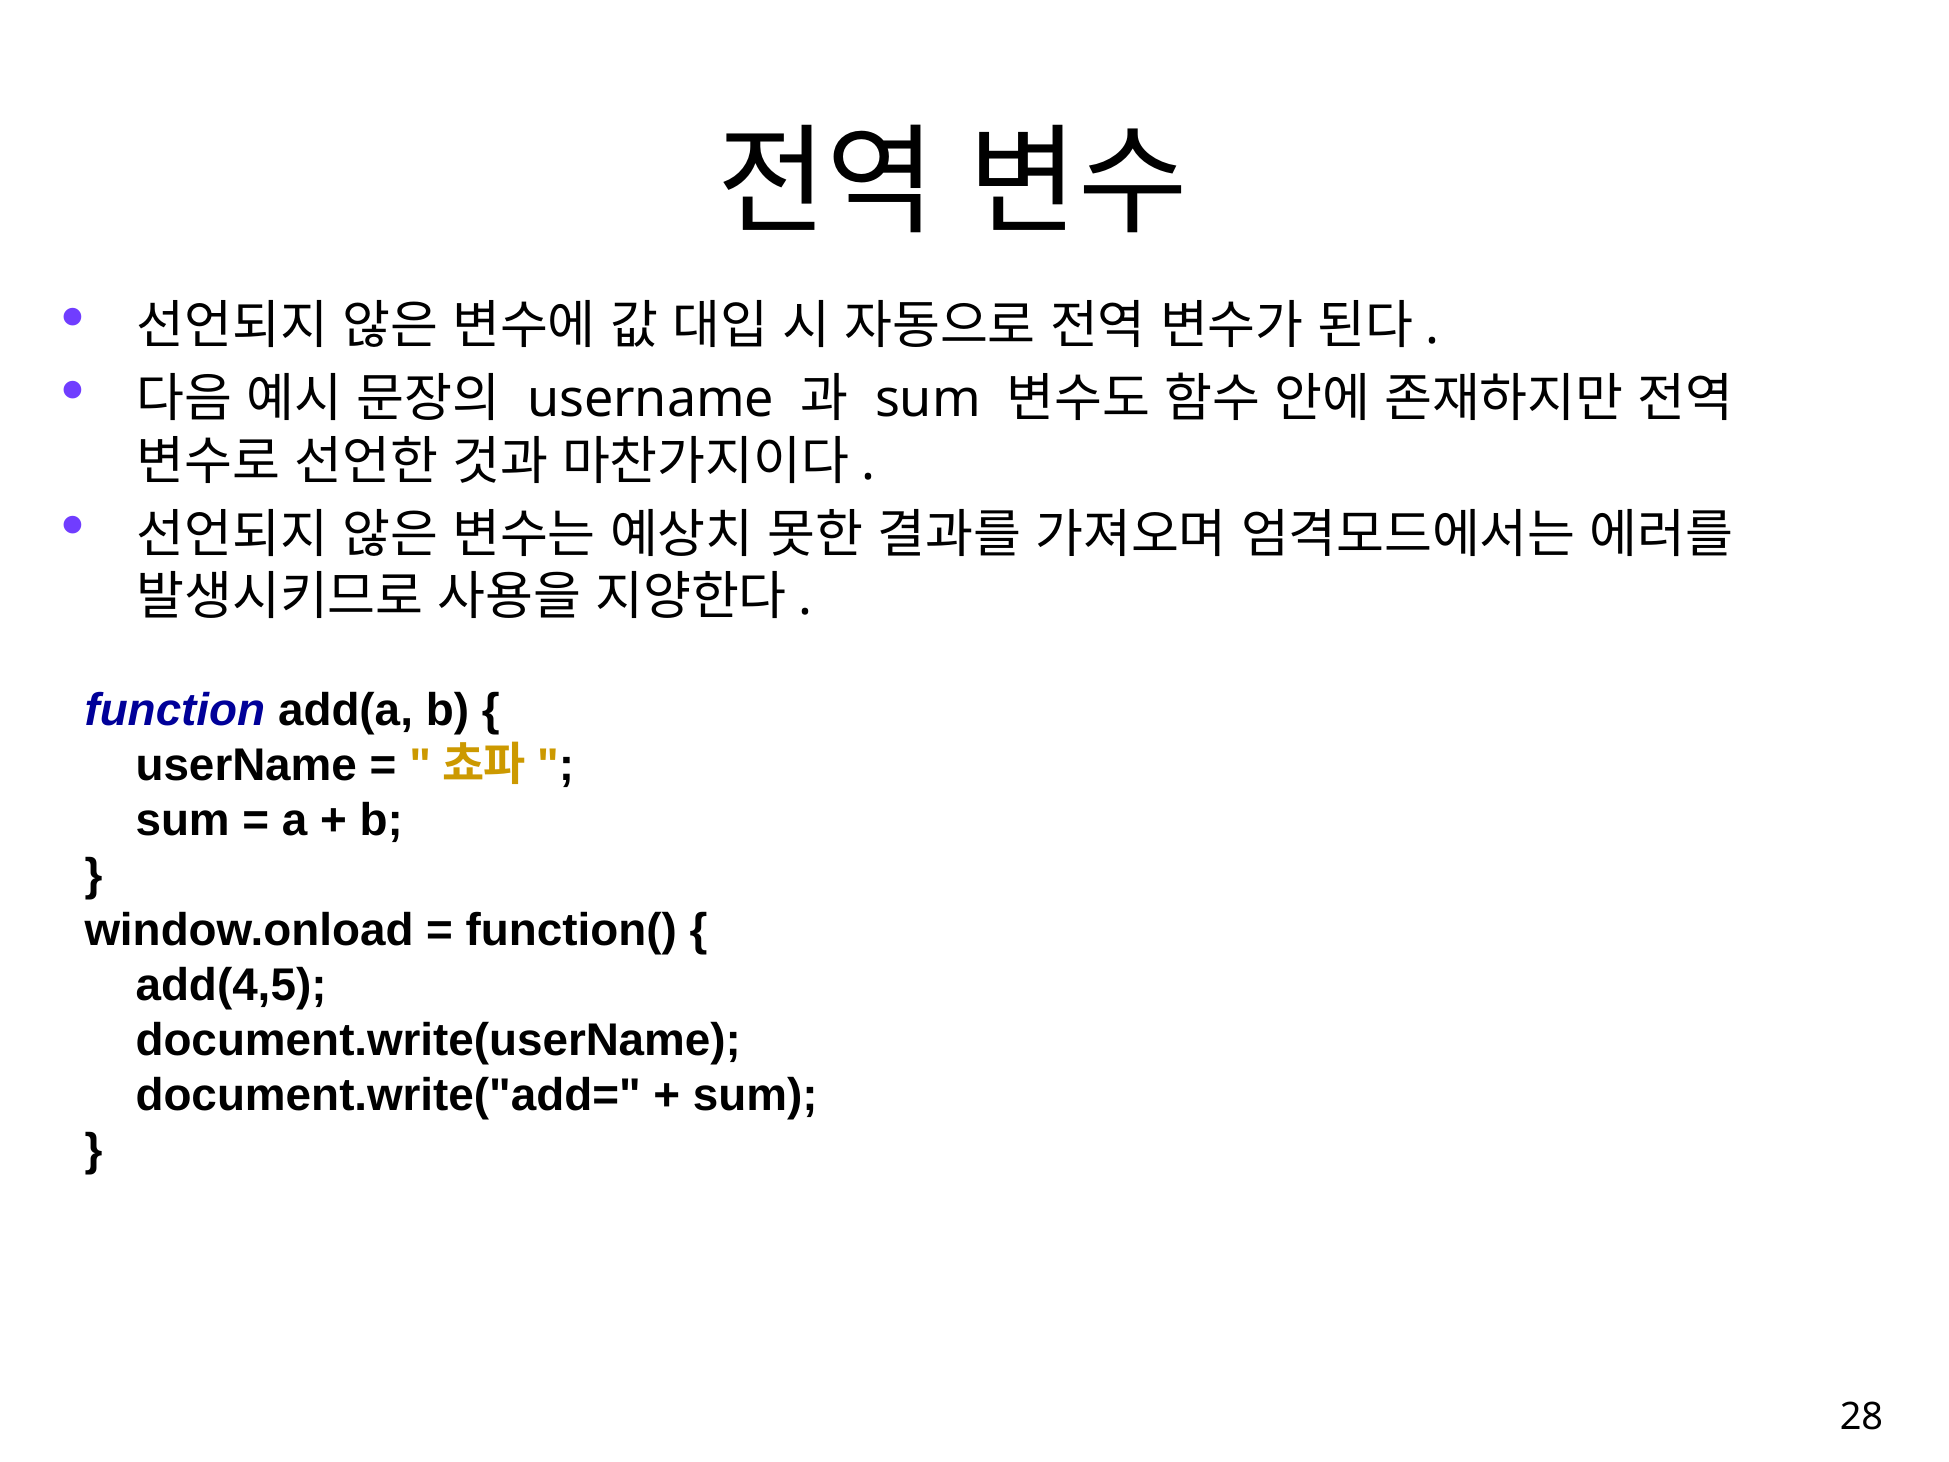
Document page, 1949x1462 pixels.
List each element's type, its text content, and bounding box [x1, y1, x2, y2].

list 선언되지 않은 변수에 값 대입 시 자동으로 전역 변수가 된다. 다음 예시 문장의 username 과 sum 변수도 함수 안에 존재하지만 전역 변수로 선언한 것과 마찬가지이다. 선언되지 않은 변수는 예상치 못한 결과를 가져오며 엄격모드에서는 에러를 발생시키므로 사용을 지양한다. function add(a, b) { userName = "쵸파"; sum = a + b; } window.onload = function() { add(4,5); document.write(userName); document.write("add=" + sum); } [48, 284, 1897, 1371]
title 전역 변수 [156, 92, 1749, 255]
slide_number 26 [1496, 1372, 1899, 1462]
